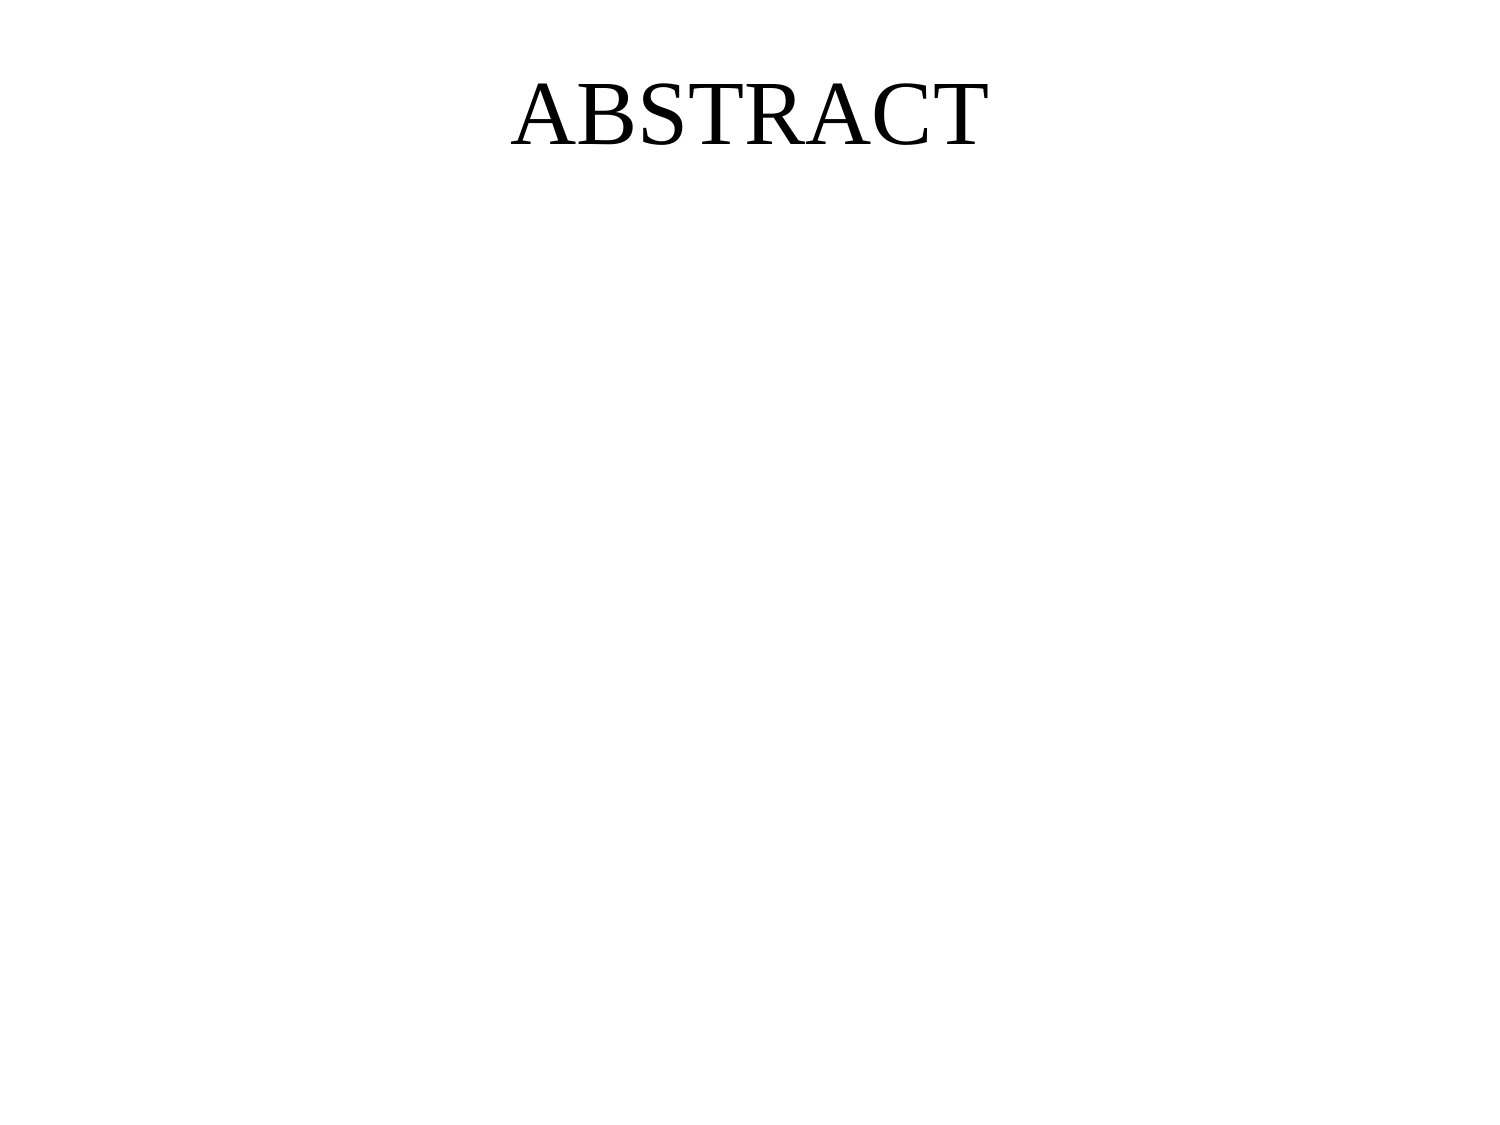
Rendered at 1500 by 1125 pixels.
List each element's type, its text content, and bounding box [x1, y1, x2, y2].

text_box ABSTRACT [74, 45, 1425, 233]
